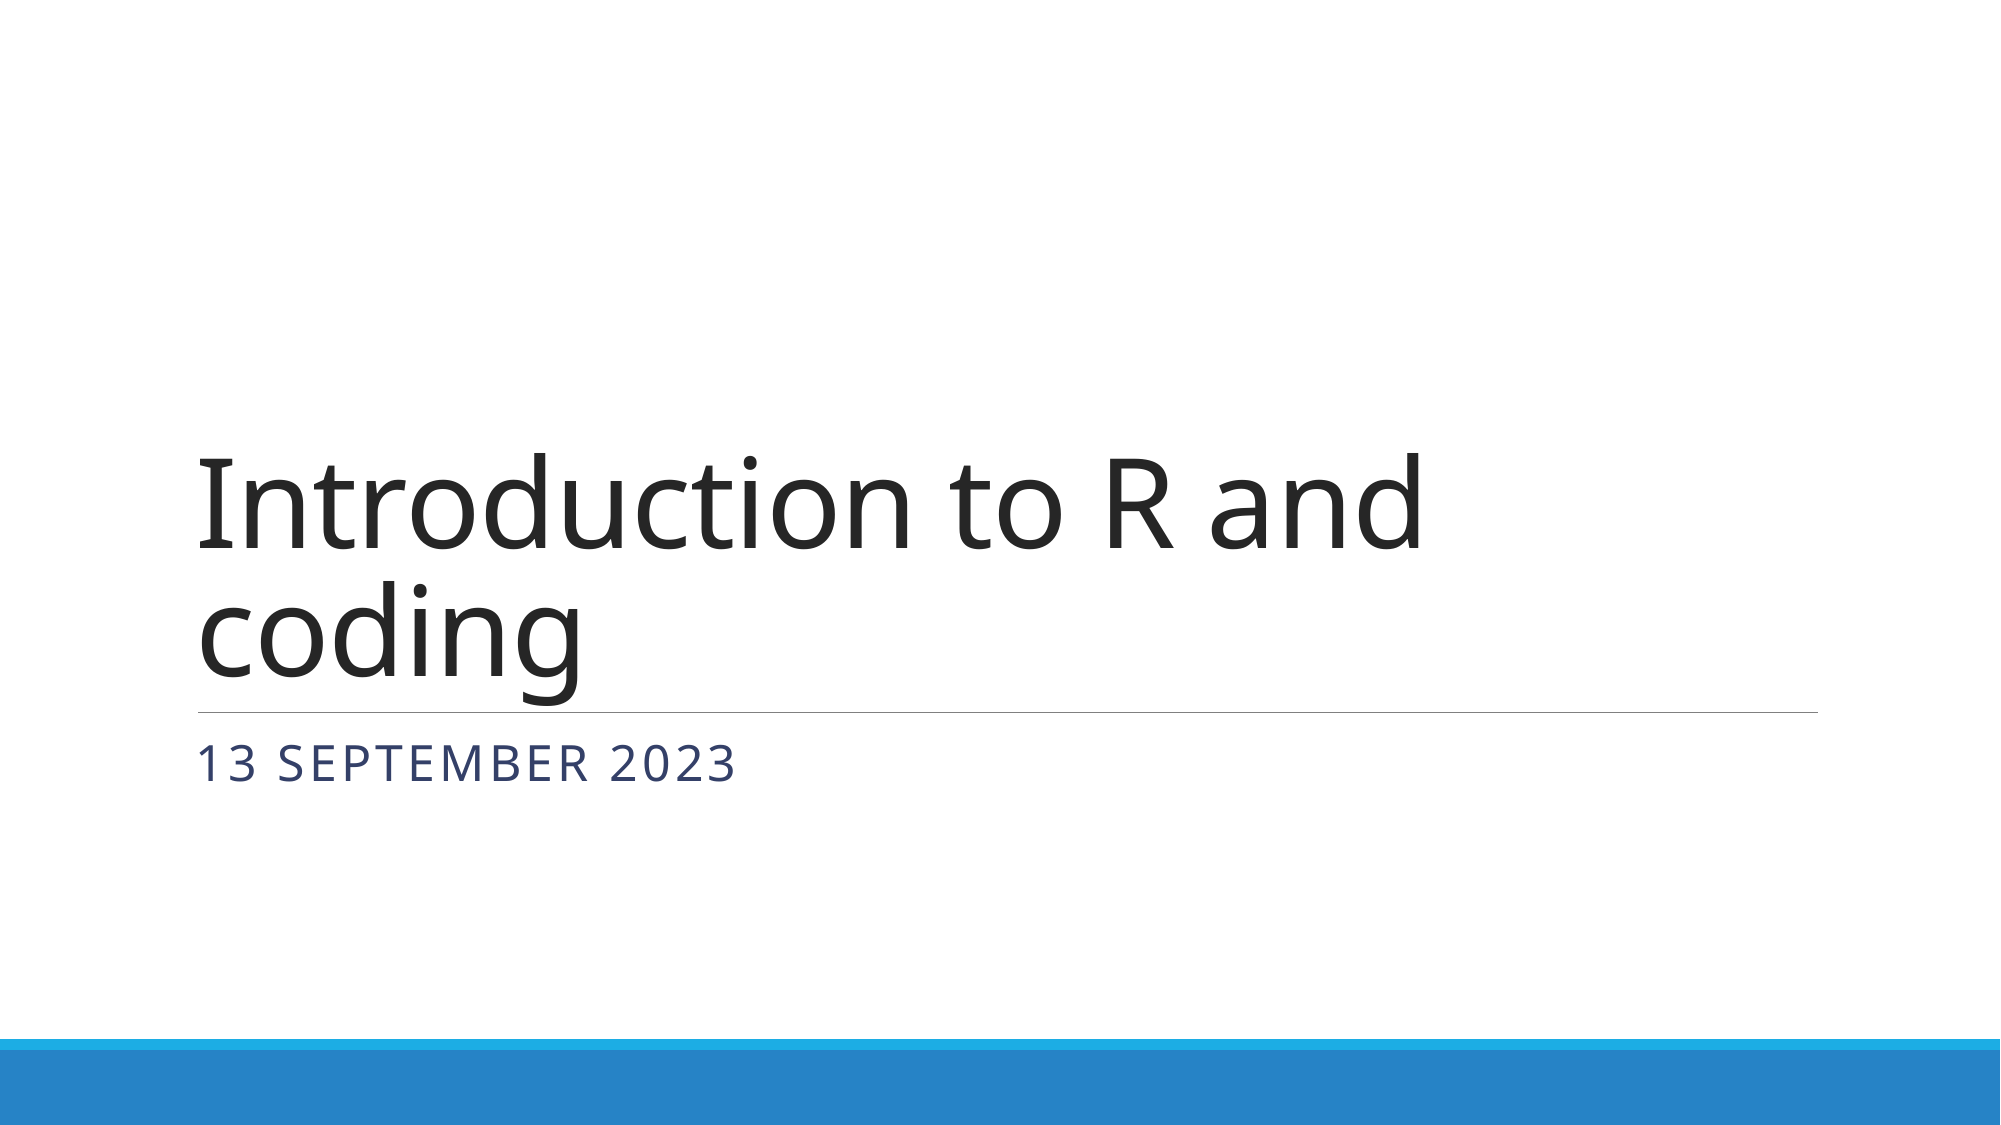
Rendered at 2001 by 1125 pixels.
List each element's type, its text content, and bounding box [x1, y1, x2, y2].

title Introduction to R and coding [180, 124, 1830, 710]
subtitle 13 September 2023 [180, 730, 1831, 919]
